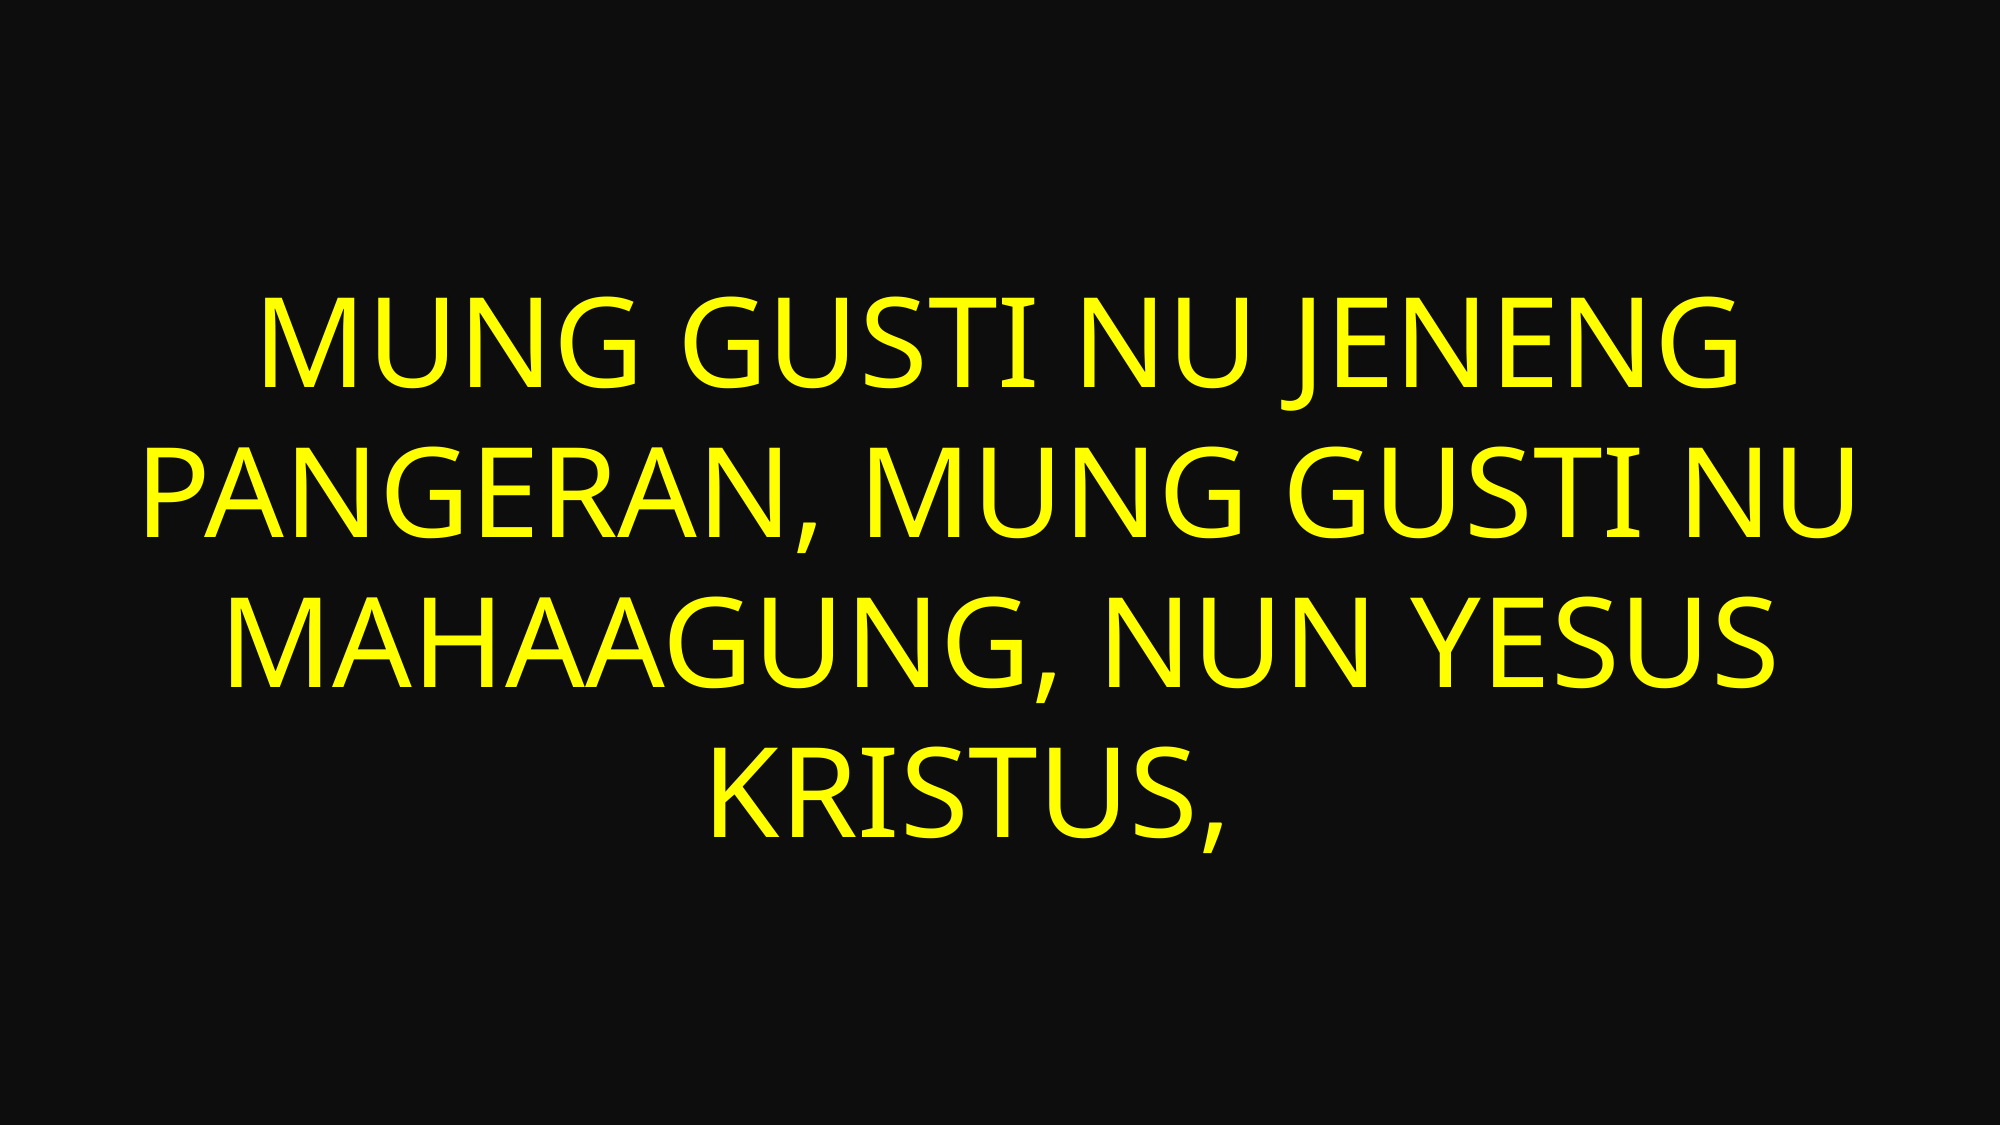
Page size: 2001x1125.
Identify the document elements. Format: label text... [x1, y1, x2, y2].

list mung Gusti nu jeneng Pangeran, mung Gusti Nu Mahaagung, nun Yesus Kristus, [51, 218, 1949, 907]
